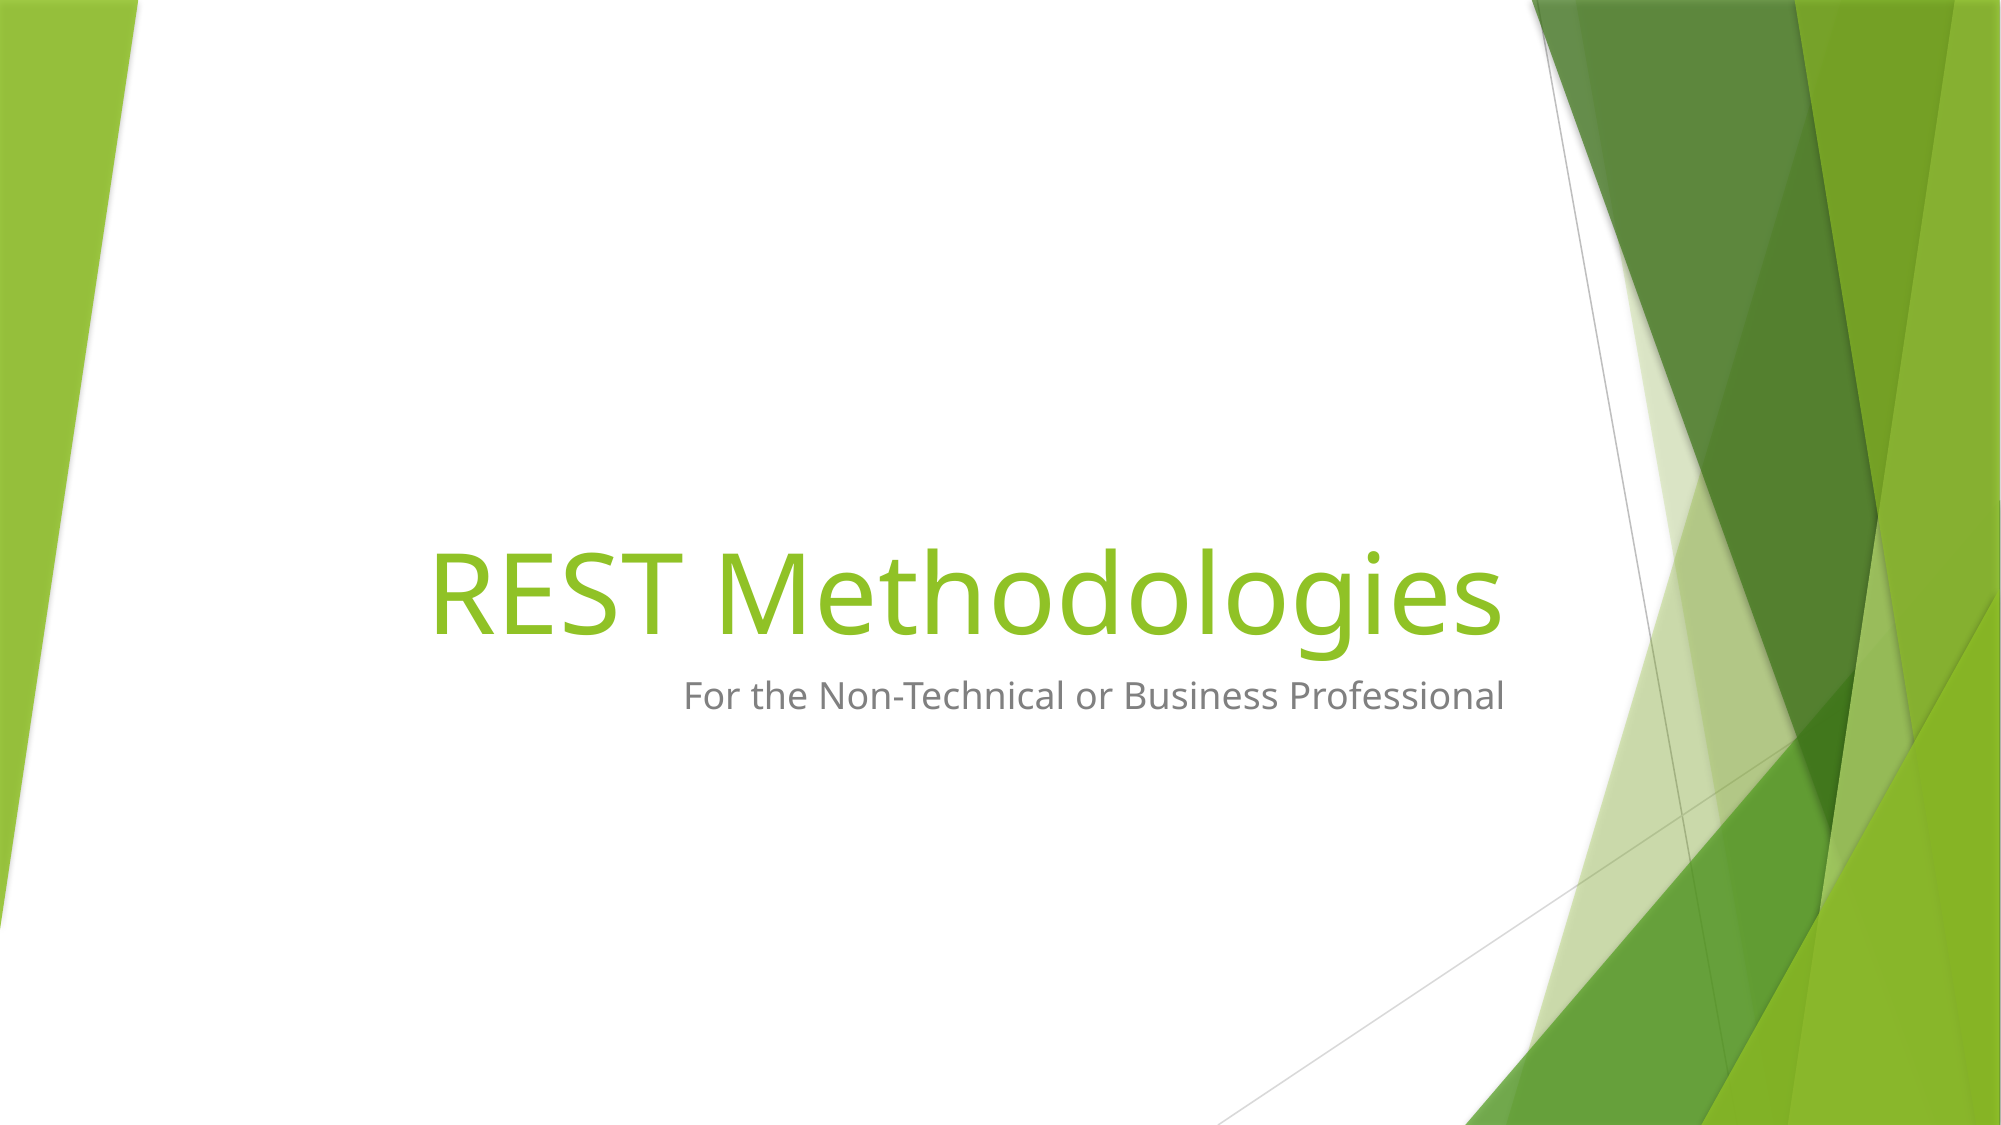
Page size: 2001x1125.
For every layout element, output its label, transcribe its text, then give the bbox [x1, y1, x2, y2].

title REST Methodologies [247, 394, 1522, 664]
subtitle For the Non-Technical or Business Professional [247, 664, 1522, 845]
